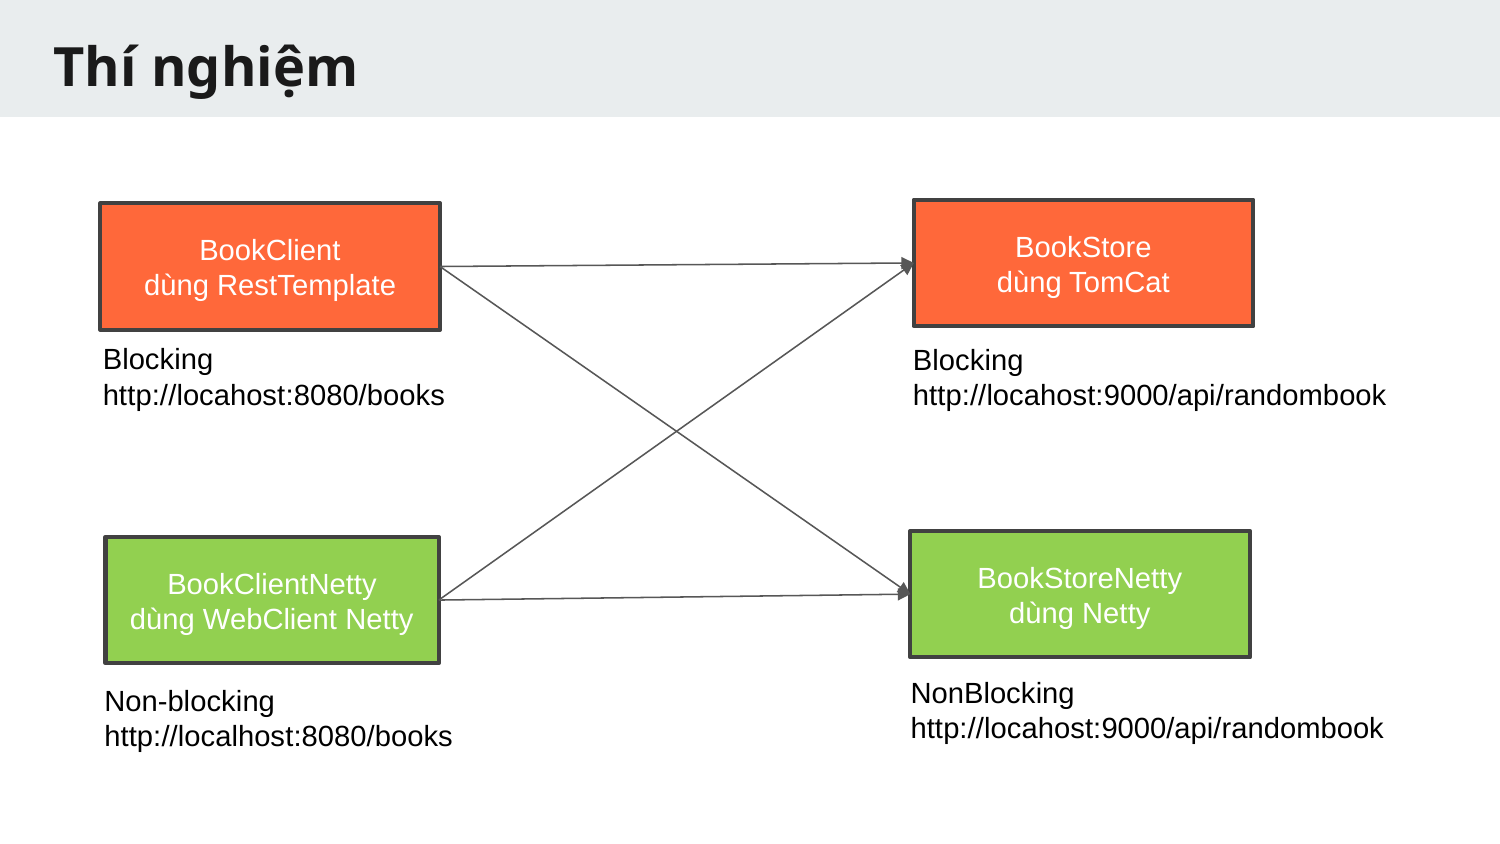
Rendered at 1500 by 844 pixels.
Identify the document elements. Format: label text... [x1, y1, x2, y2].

text_box BookClientNetty dùng WebClient Netty [103, 535, 441, 665]
text_box Blocking http://locahost:9000/api/randombook [920, 333, 1403, 419]
text_box Blocking http://locahost:8080/books [88, 333, 432, 419]
title Thí nghiệm [38, 17, 1467, 106]
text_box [438, 593, 911, 601]
text_box BookStore dùng TomCat [912, 198, 1255, 328]
text_box NonBlocking http://locahost:9000/api/randombook [895, 667, 1400, 752]
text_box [438, 273, 915, 599]
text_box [439, 262, 914, 267]
text_box BookClient dùng RestTemplate [98, 201, 442, 332]
text_box Non-blocking http://localhost:8080/books [89, 674, 469, 760]
text_box BookStoreNetty dùng Netty [908, 529, 1252, 659]
